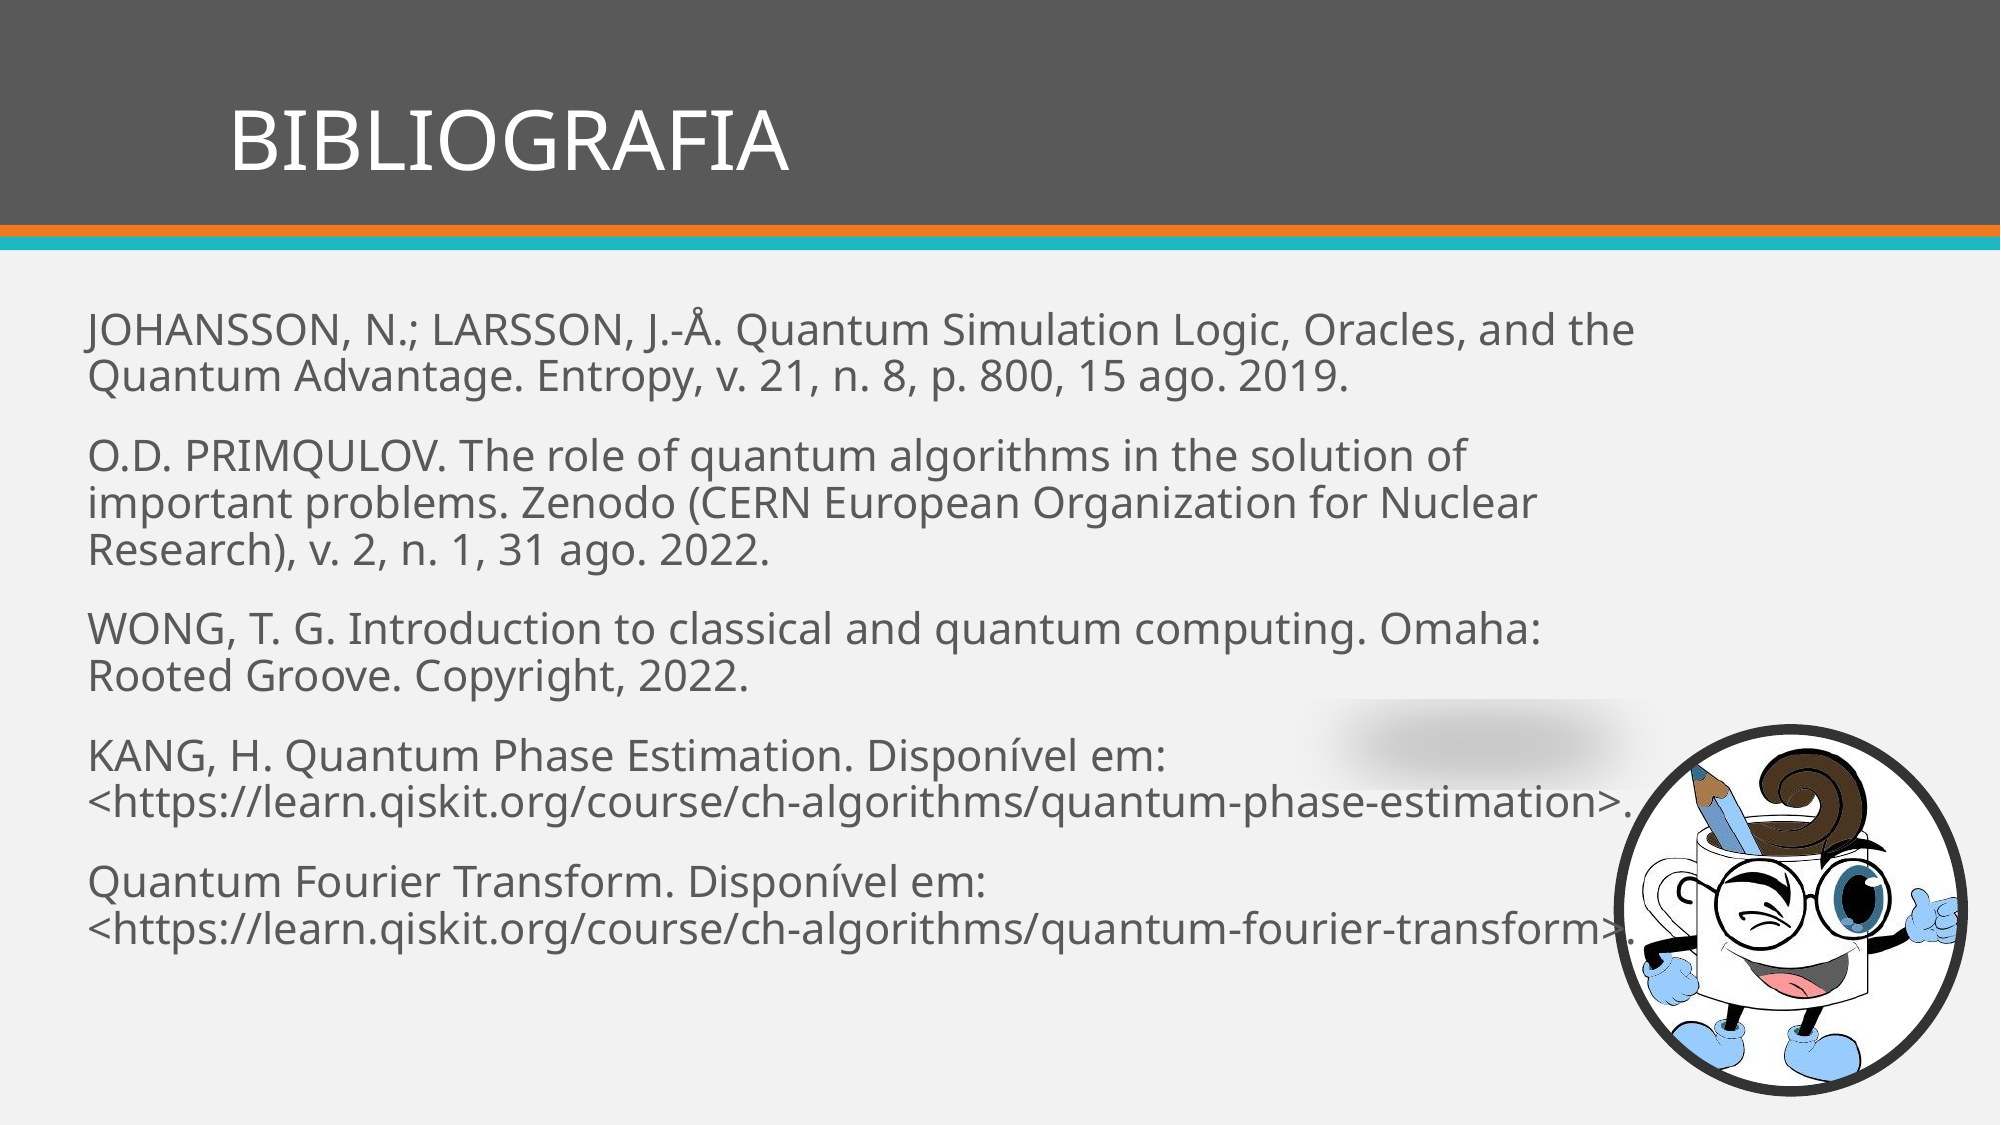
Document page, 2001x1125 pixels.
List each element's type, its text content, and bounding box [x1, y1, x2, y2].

list JOHANSSON, N.; LARSSON, J.-Å. Quantum Simulation Logic, Oracles, and the Quantum Advantage. Entropy, v. 21, n. 8, p. 800, 15 ago. 2019. O.D. PRIMQULOV. The role of quantum algorithms in the solution of important problems. Zenodo (CERN European Organization for Nuclear Research), v. 2, n. 1, 31 ago. 2022. WONG, T. G. Introduction to classical and quantum computing. Omaha: Rooted Groove. Copyright, 2022. KANG, H. Quantum Phase Estimation. Disponível em: <https://learn.qiskit.org/course/ch-algorithms/quantum-phase-estimation>. Quantum Fourier Transform. Disponível em: <https://learn.qiskit.org/course/ch-algorithms/quantum-fourier-transform>. [72, 299, 1679, 1013]
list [1618, 729, 1964, 1092]
title BIBLIOGRAFIA [212, 26, 1788, 197]
